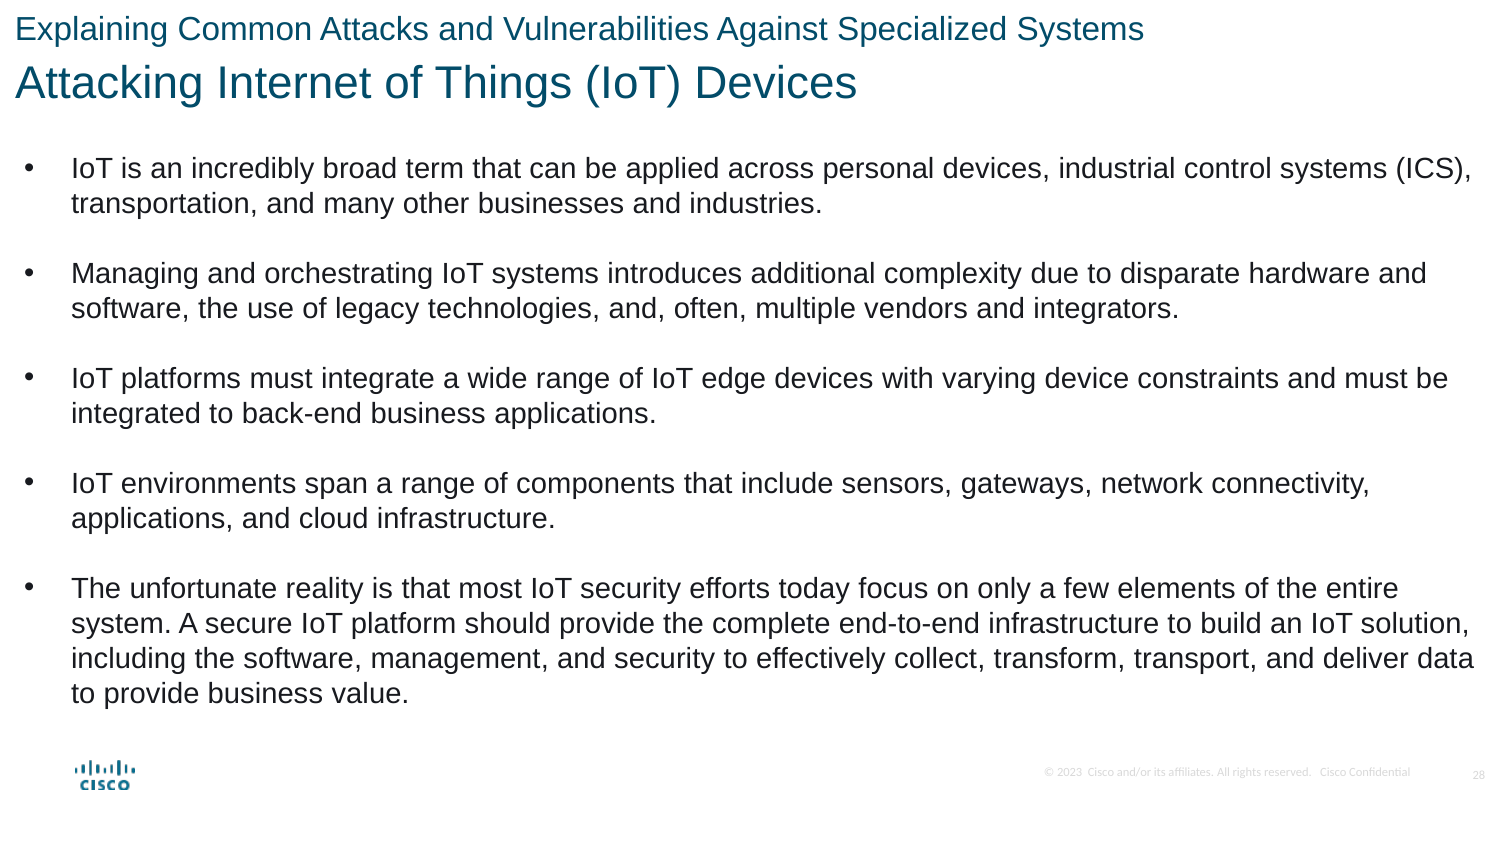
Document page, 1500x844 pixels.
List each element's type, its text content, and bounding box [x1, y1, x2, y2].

picture [75, 759, 135, 790]
list Explaining Common Attacks and Vulnerabilities Against Specialized Systems [0, 0, 1484, 45]
list Attacking Internet of Things (IoT) Devices [0, 45, 1211, 104]
text_box IoT is an incredibly broad term that can be applied across personal devices, industrial control systems (ICS), transportation, and many other businesses and industries. Managing and orchestrating IoT systems introduces additional complexity due to disparate hardware and software, the use of legacy technologies, and, often, multiple vendors and integrators. IoT platforms must integrate a wide range of IoT edge devices with varying device constraints and must be integrated to back-end business applications. IoT environments span a range of components that include sensors, gateways, network connectivity, applications, and cloud infrastructure. The unfortunate reality is that most IoT security efforts today focus on only a few elements of the entire system. A secure IoT platform should provide the complete end-to-end infrastructure to build an IoT solution, including the software, management, and security to effectively collect, transform, transport, and deliver data to provide business value. [9, 142, 1495, 724]
slide_number 28 [1425, 759, 1500, 797]
